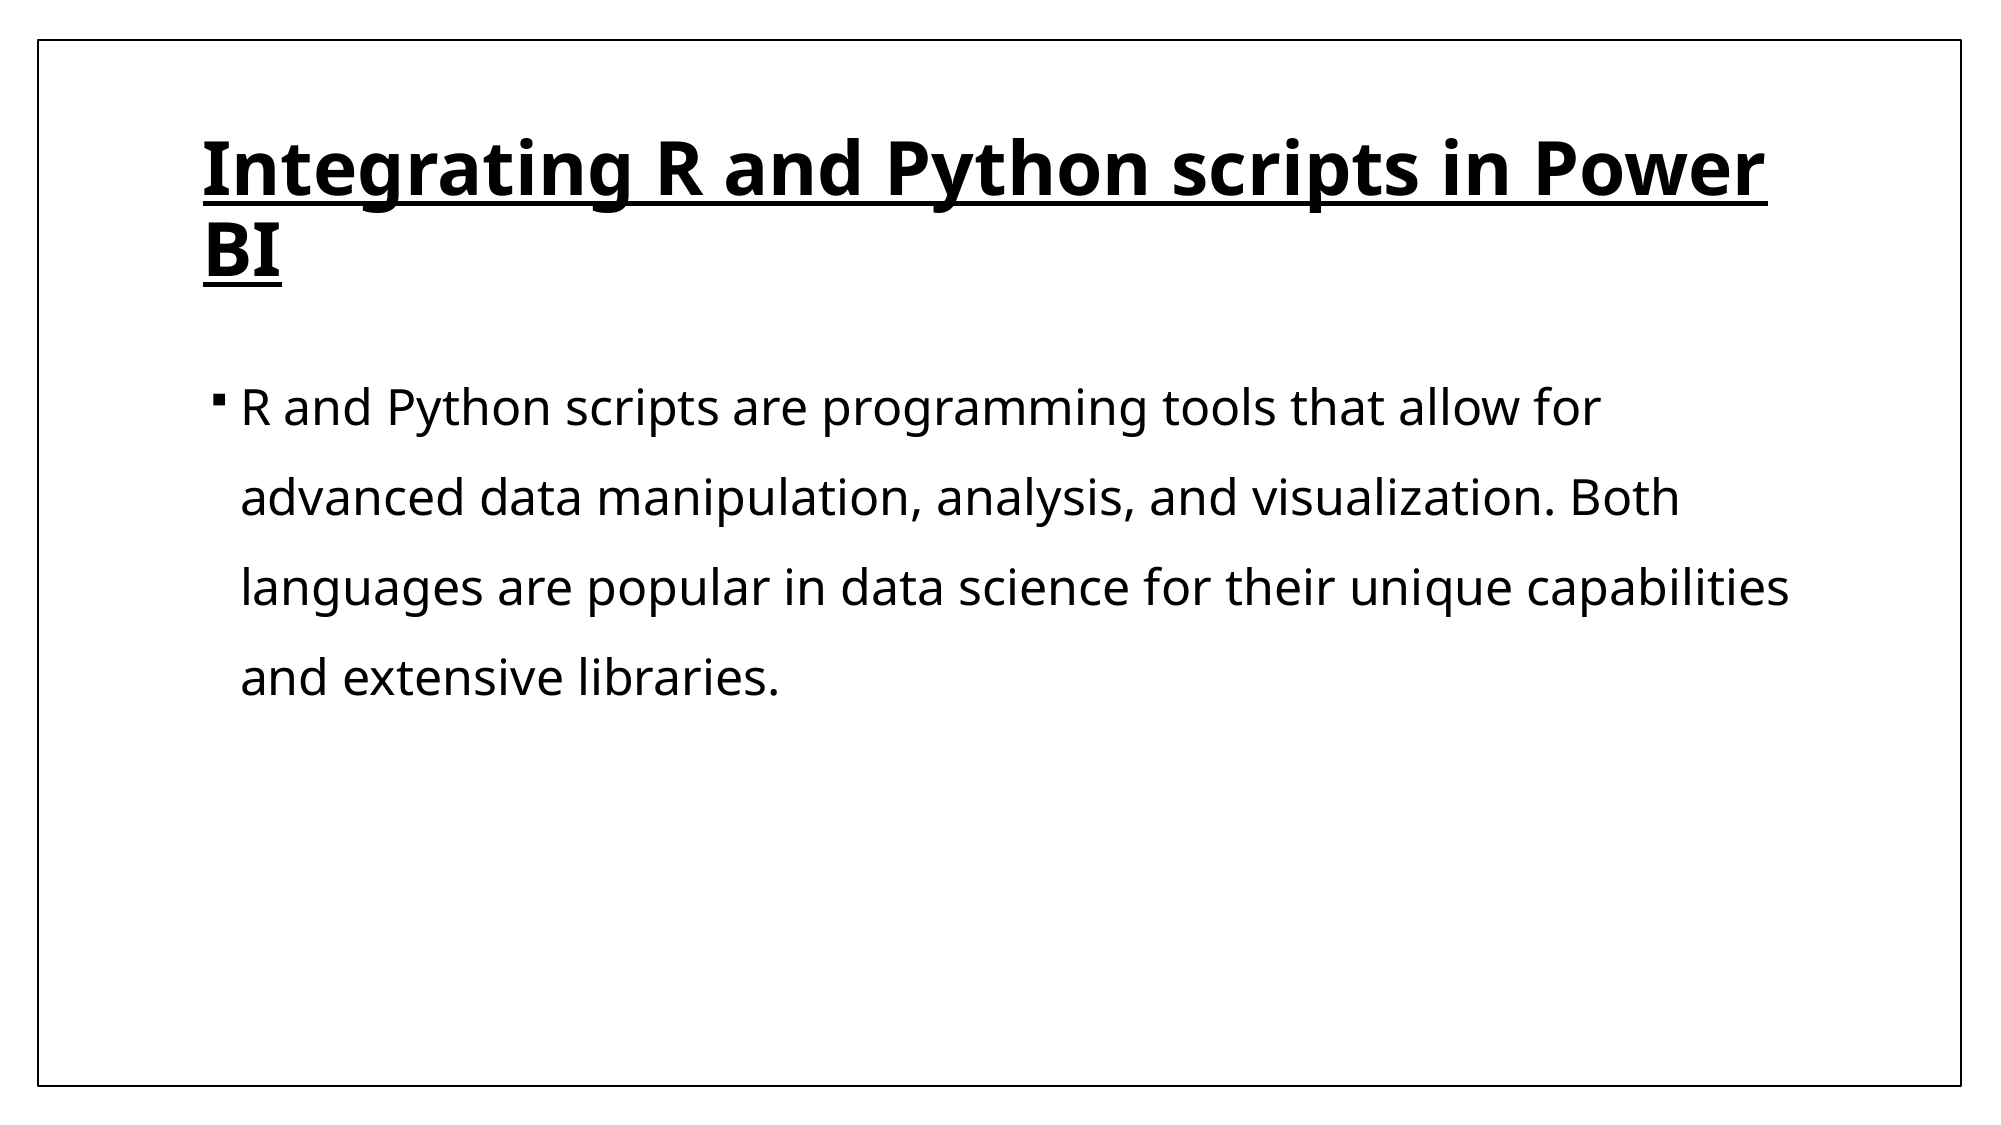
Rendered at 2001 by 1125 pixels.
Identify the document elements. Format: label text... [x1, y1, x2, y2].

title Integrating R and Python scripts in Power BI [187, 99, 1808, 323]
list R and Python scripts are programming tools that allow for advanced data manipulation, analysis, and visualization. Both languages are popular in data science for their unique capabilities and extensive libraries. [187, 337, 1808, 1000]
